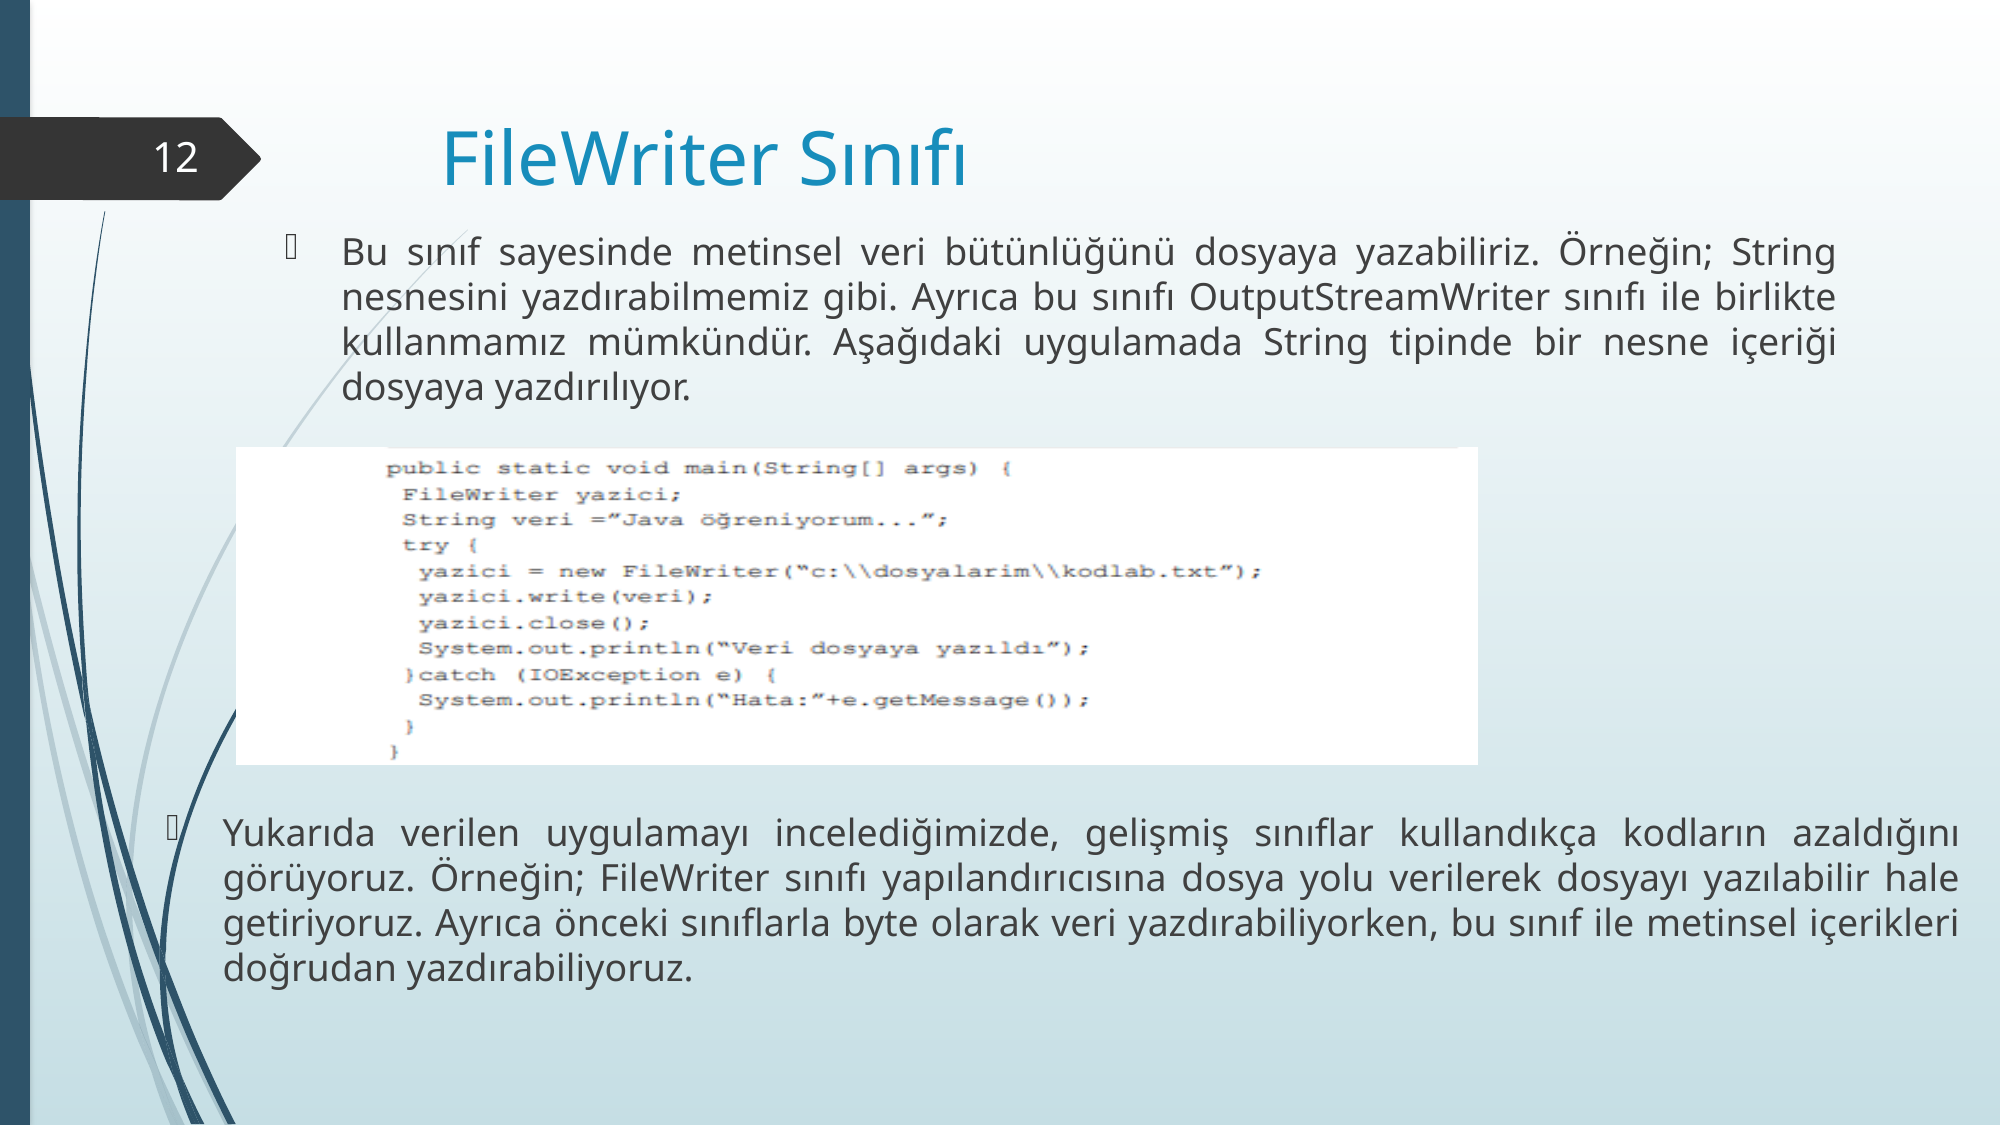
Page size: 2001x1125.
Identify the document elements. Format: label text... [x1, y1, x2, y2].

text_box Yukarıda verilen uygulamayı incelediğimizde, gelişmiş sınıflar kullandıkça kodların azaldığını görüyoruz. Örneğin; FileWriter sınıfı yapılandırıcısına dosya yolu verilerek dosyayı yazılabilir hale getiriyoruz. Ayrıca önceki sınıflarla byte olarak veri yazdırabiliyorken, bu sınıf ile metinsel içerikleri doğrudan yazdırabiliyoruz. [151, 801, 1977, 1046]
picture [235, 446, 1478, 765]
title FileWriter Sınıfı [425, 102, 1888, 313]
list Bu sınıf sayesinde metinsel veri bütünlüğünü dosyaya yazabiliriz. Örneğin; String nesnesini yazdırabilmemiz gibi. Ayrıca bu sınıfı OutputStreamWriter sınıfı ile birlikte kullanmamız mümkündür. Aşağıdaki uygulamada String tipinde bir nesne içeriği dosyaya yazdırılıyor. [269, 220, 1854, 466]
slide_number 12 [87, 129, 216, 190]
